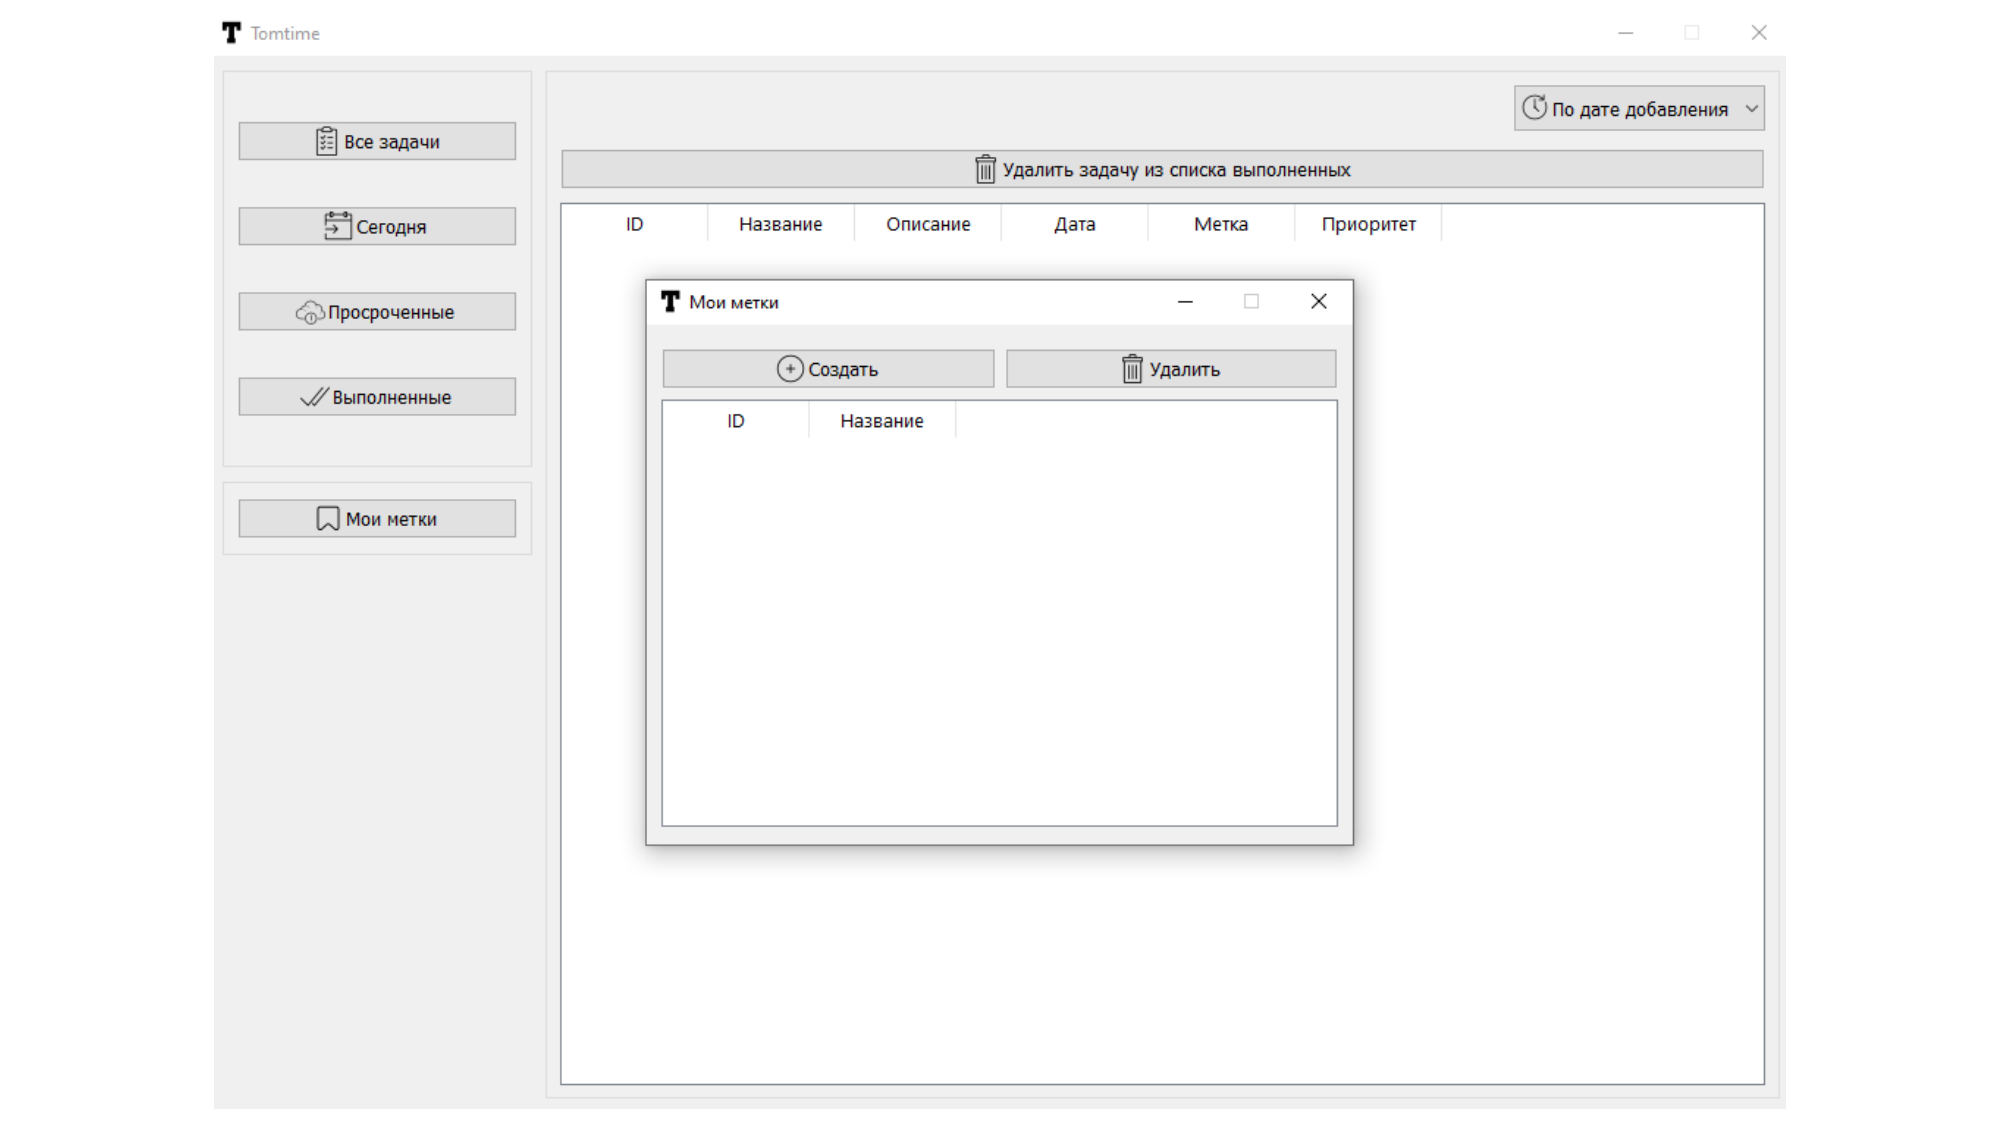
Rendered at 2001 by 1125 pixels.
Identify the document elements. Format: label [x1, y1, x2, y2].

picture [214, 15, 1786, 1109]
